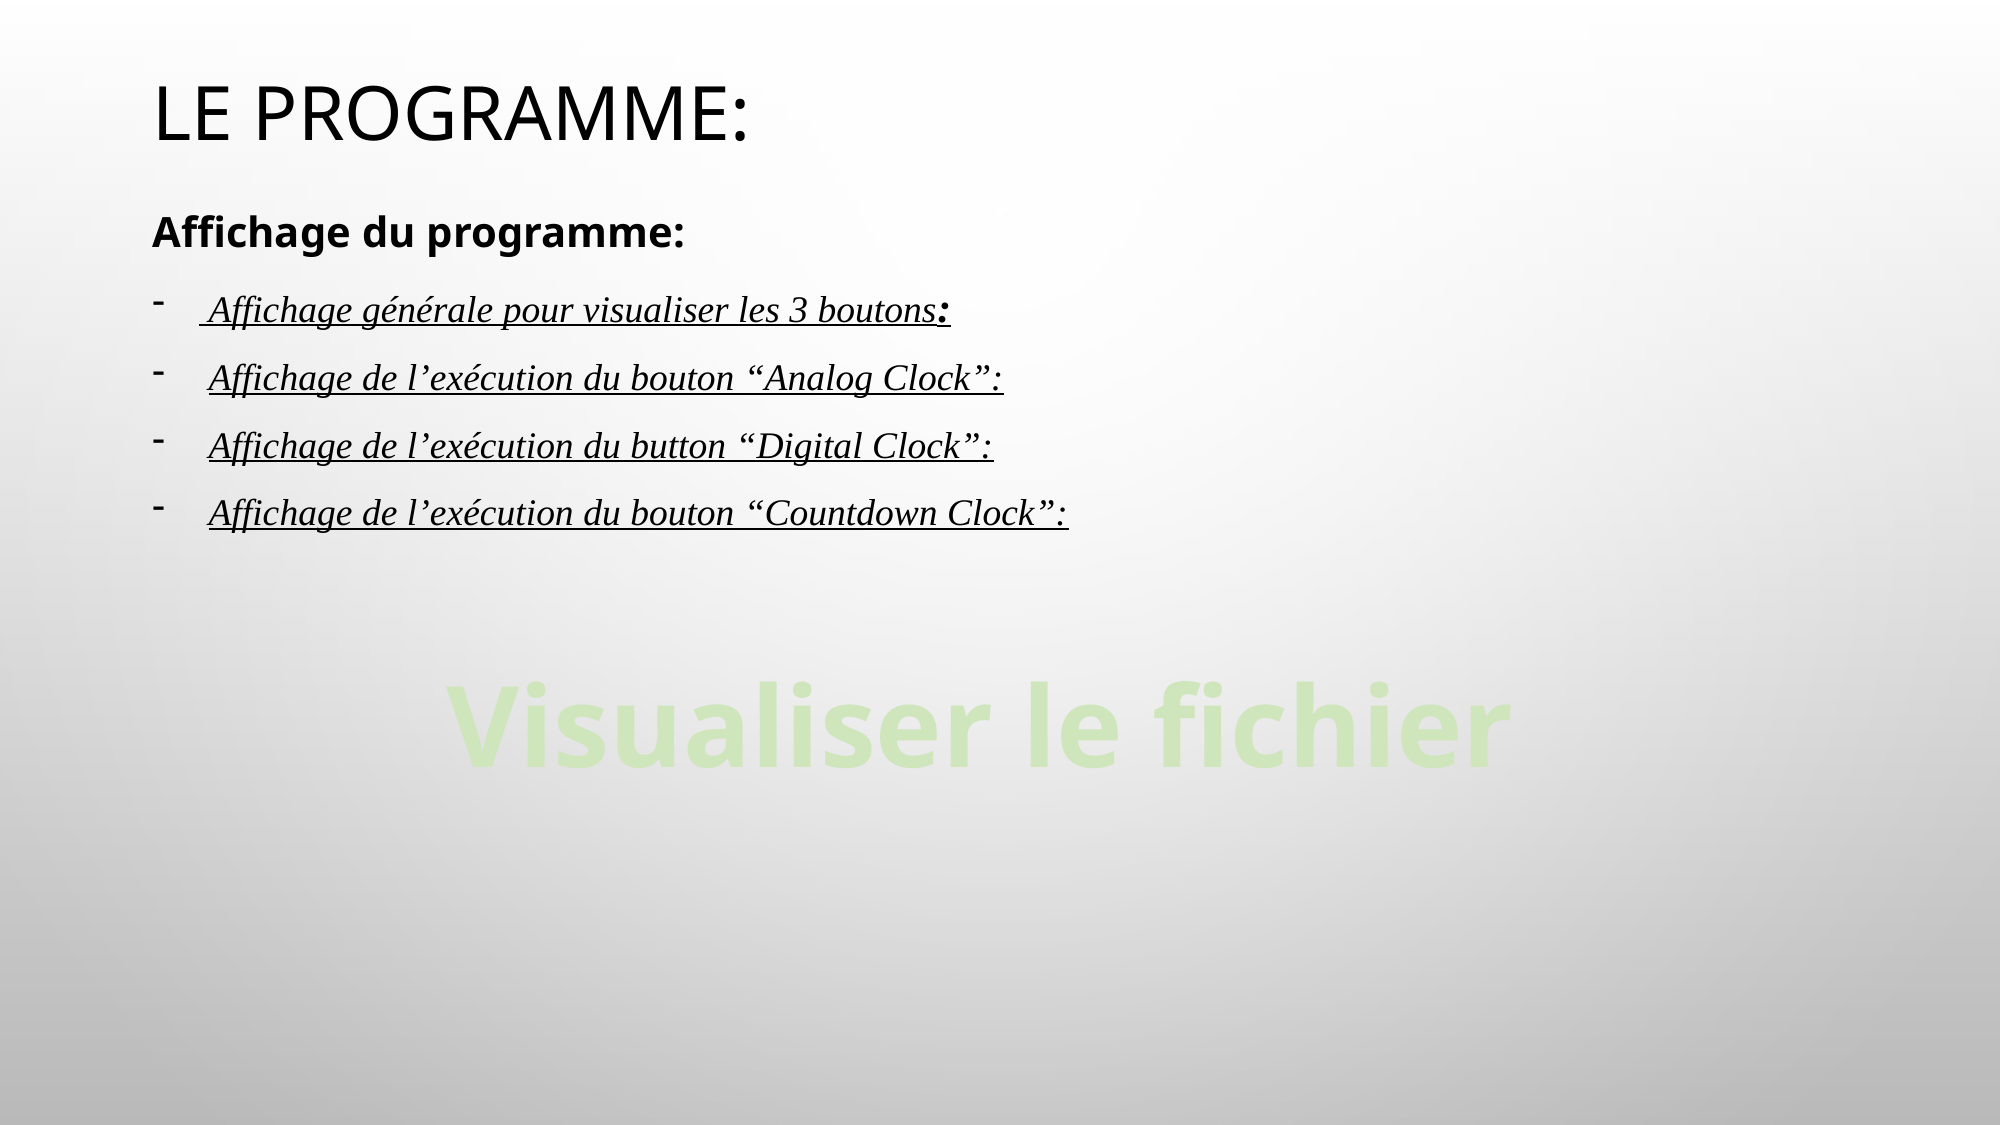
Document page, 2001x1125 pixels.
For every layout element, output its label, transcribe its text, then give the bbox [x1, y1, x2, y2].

picture [0, 0, 2000, 1125]
text_box Visualiser le fichier [313, 647, 1648, 798]
text_box Affichage du programme: Affichage générale pour visualiser les 3 boutons: Affichage de l’exécution du bouton “Analog Clock”: Affichage de l’exécution du button “Digital Clock”: Affichage de l’exécution du bouton “Countdown Clock”: [137, 173, 1648, 541]
title Le programme: [137, 59, 1863, 174]
